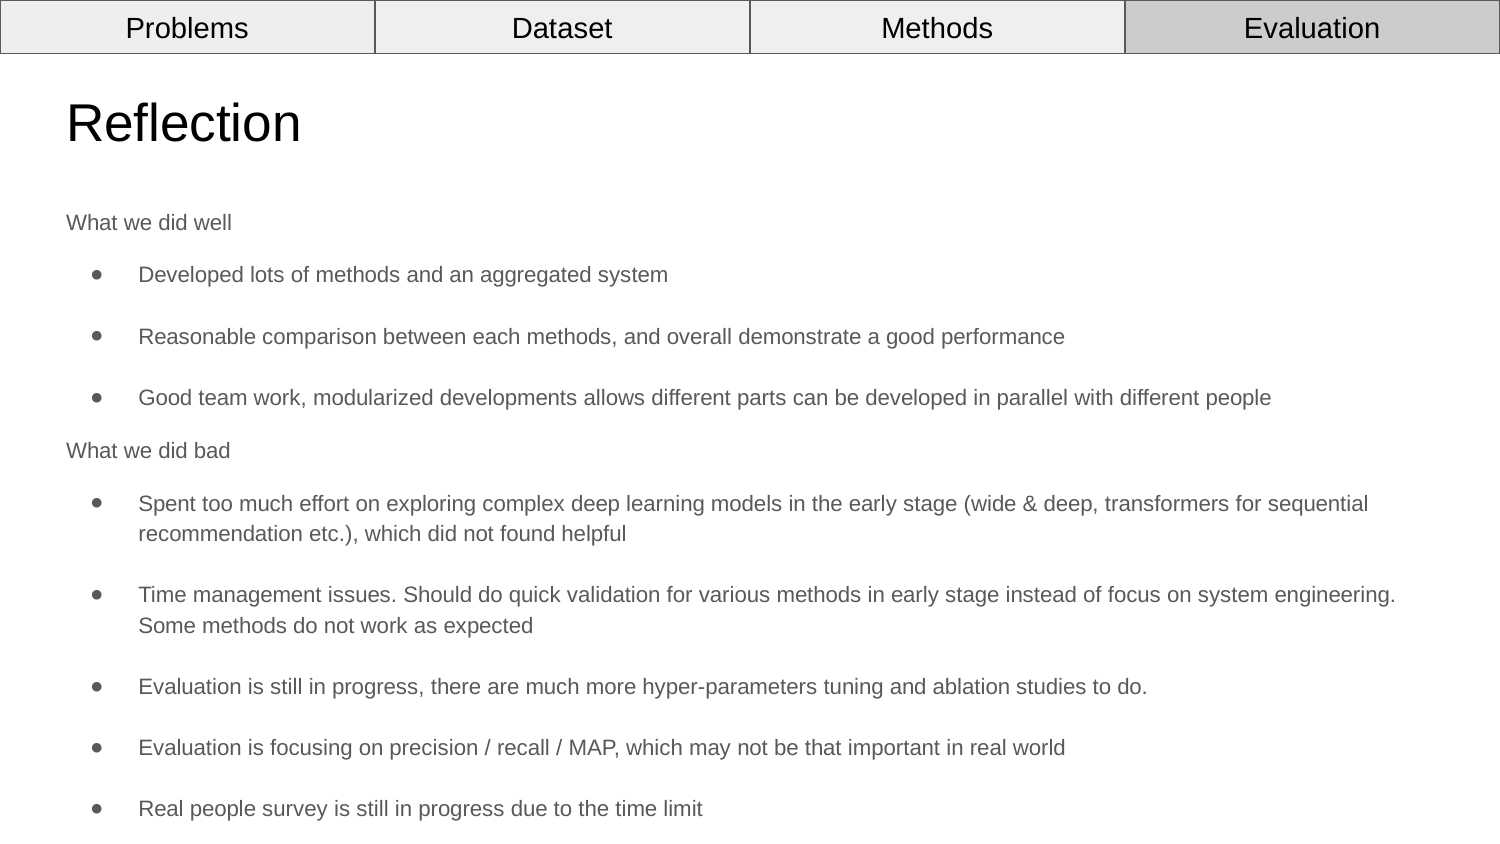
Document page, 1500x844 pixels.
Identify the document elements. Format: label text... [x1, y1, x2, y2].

list What we did well Developed lots of methods and an aggregated system Reasonable comparison between each methods, and overall demonstrate a good performance Good team work, modularized developments allows different parts can be developed in parallel with different people What we did bad Spent too much effort on exploring complex deep learning models in the early stage (wide & deep, transformers for sequential recommendation etc.), which did not found helpful Time management issues. Should do quick validation for various methods in early stage instead of focus on system engineering. Some methods do not work as expected Evaluation is still in progress, there are much more hyper-parameters tuning and ablation studies to do. Evaluation is focusing on precision / recall / MAP, which may not be that important in real world Real people survey is still in progress due to the time limit [51, 189, 1449, 837]
title Reflection [51, 72, 1449, 167]
text_box Methods [749, 0, 1124, 54]
text_box Evaluation [1124, 0, 1500, 54]
text_box Dataset [374, 0, 749, 54]
text_box Problems [0, 0, 374, 54]
